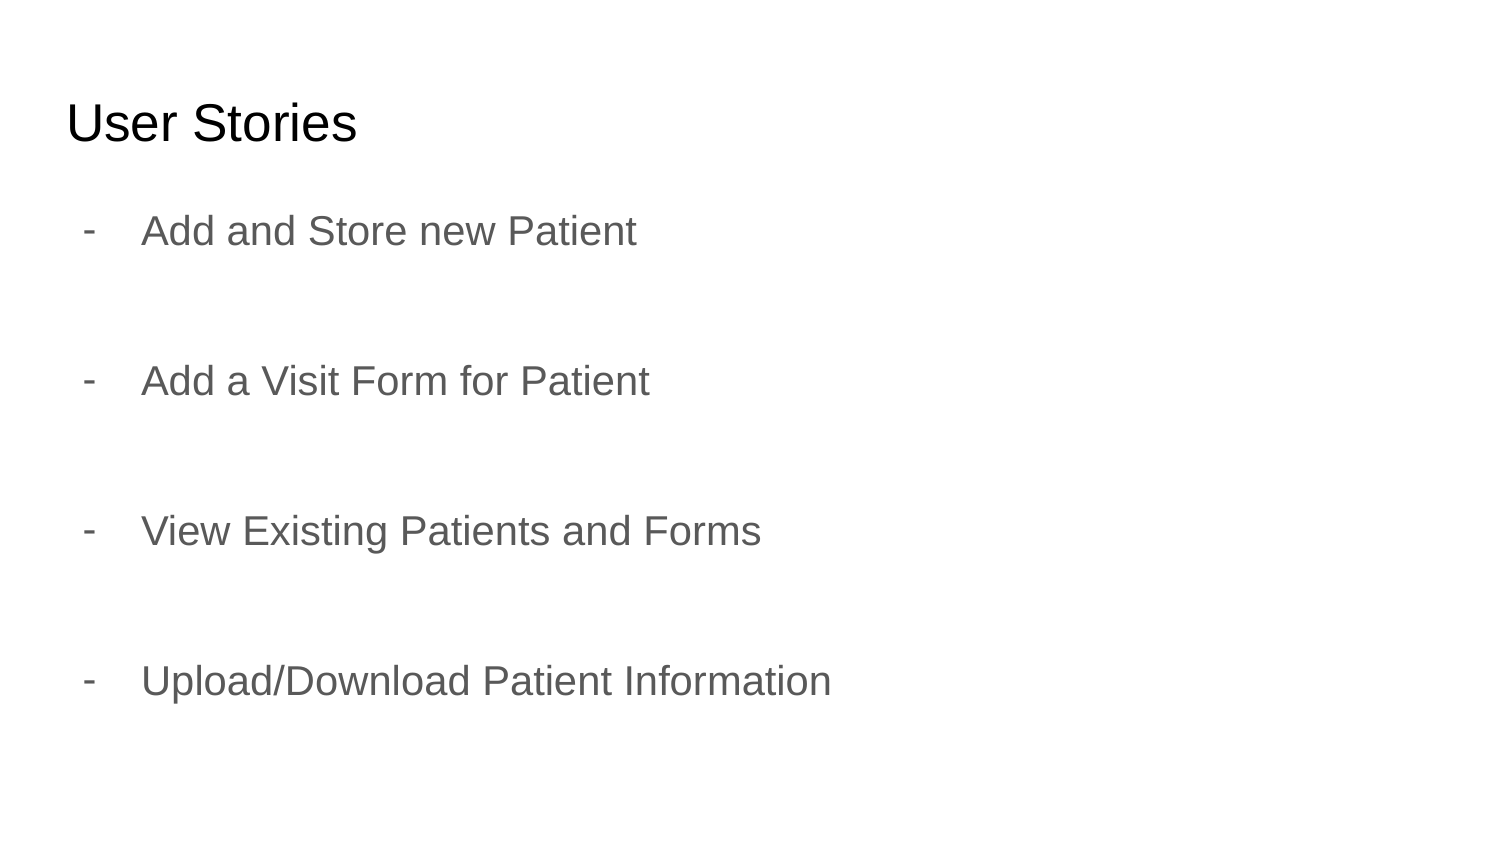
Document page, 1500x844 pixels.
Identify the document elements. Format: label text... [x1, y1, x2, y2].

title User Stories [51, 72, 1449, 167]
list Add and Store new Patient Add a Visit Form for Patient View Existing Patients and Forms Upload/Download Patient Information [51, 189, 1449, 750]
